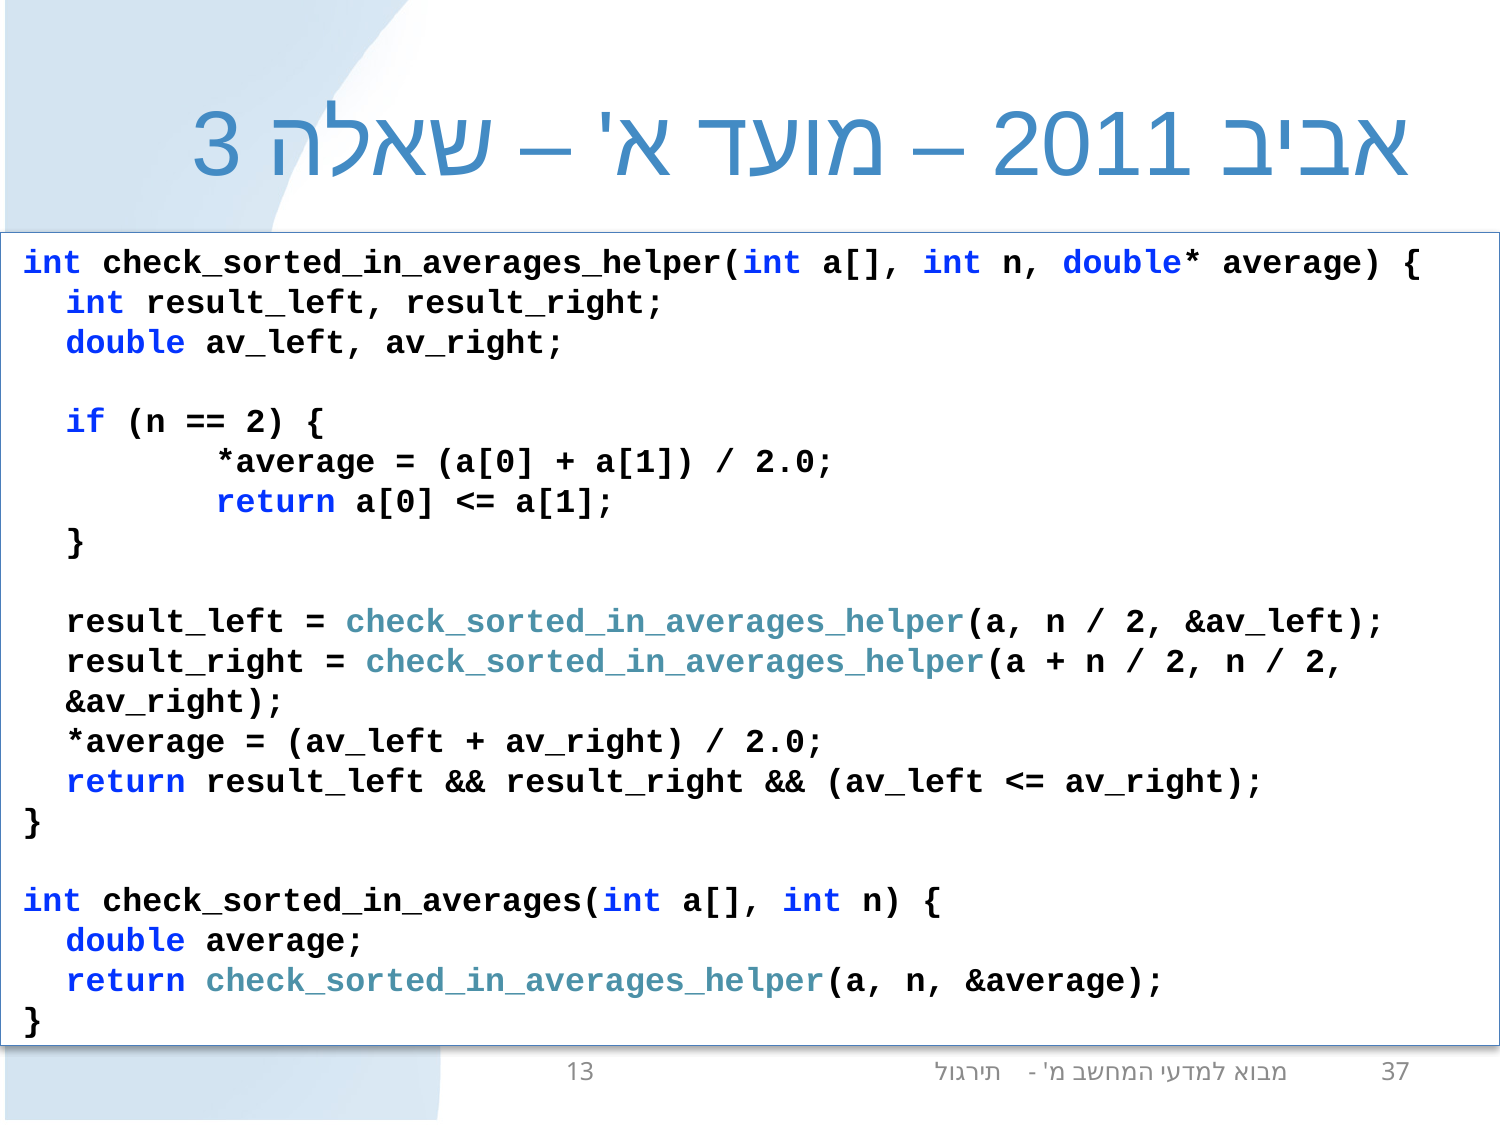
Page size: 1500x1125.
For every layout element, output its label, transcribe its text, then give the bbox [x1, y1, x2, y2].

slide_number 37 [1074, 1057, 1425, 1103]
picture [0, 1046, 1500, 1125]
footer מבוא למדעי המחשב מ' - תירגול 13 [512, 1057, 988, 1103]
title אביב 2011 – מועד א' – שאלה 3 [74, 44, 1426, 230]
picture [0, 0, 1500, 232]
text_box int check_sorted_in_averages_helper(int a[], int n, double* average) { int result_left, result_right; double av_left, av_right; if (n == 2) { *average = (a[0] + a[1]) / 2.0; return a[0] <= a[1]; } result_left = check_sorted_in_averages_helper(a, n / 2, &av_left); result_right = check_sorted_in_averages_helper(a + n / 2, n / 2, &av_right); *average = (av_left + av_right) / 2.0; return result_left && result_right && (av_left <= av_right); } int check_sorted_in_averages(int a[], int n) { double average; return check_sorted_in_averages_helper(a, n, &average); } [0, 232, 1500, 1046]
